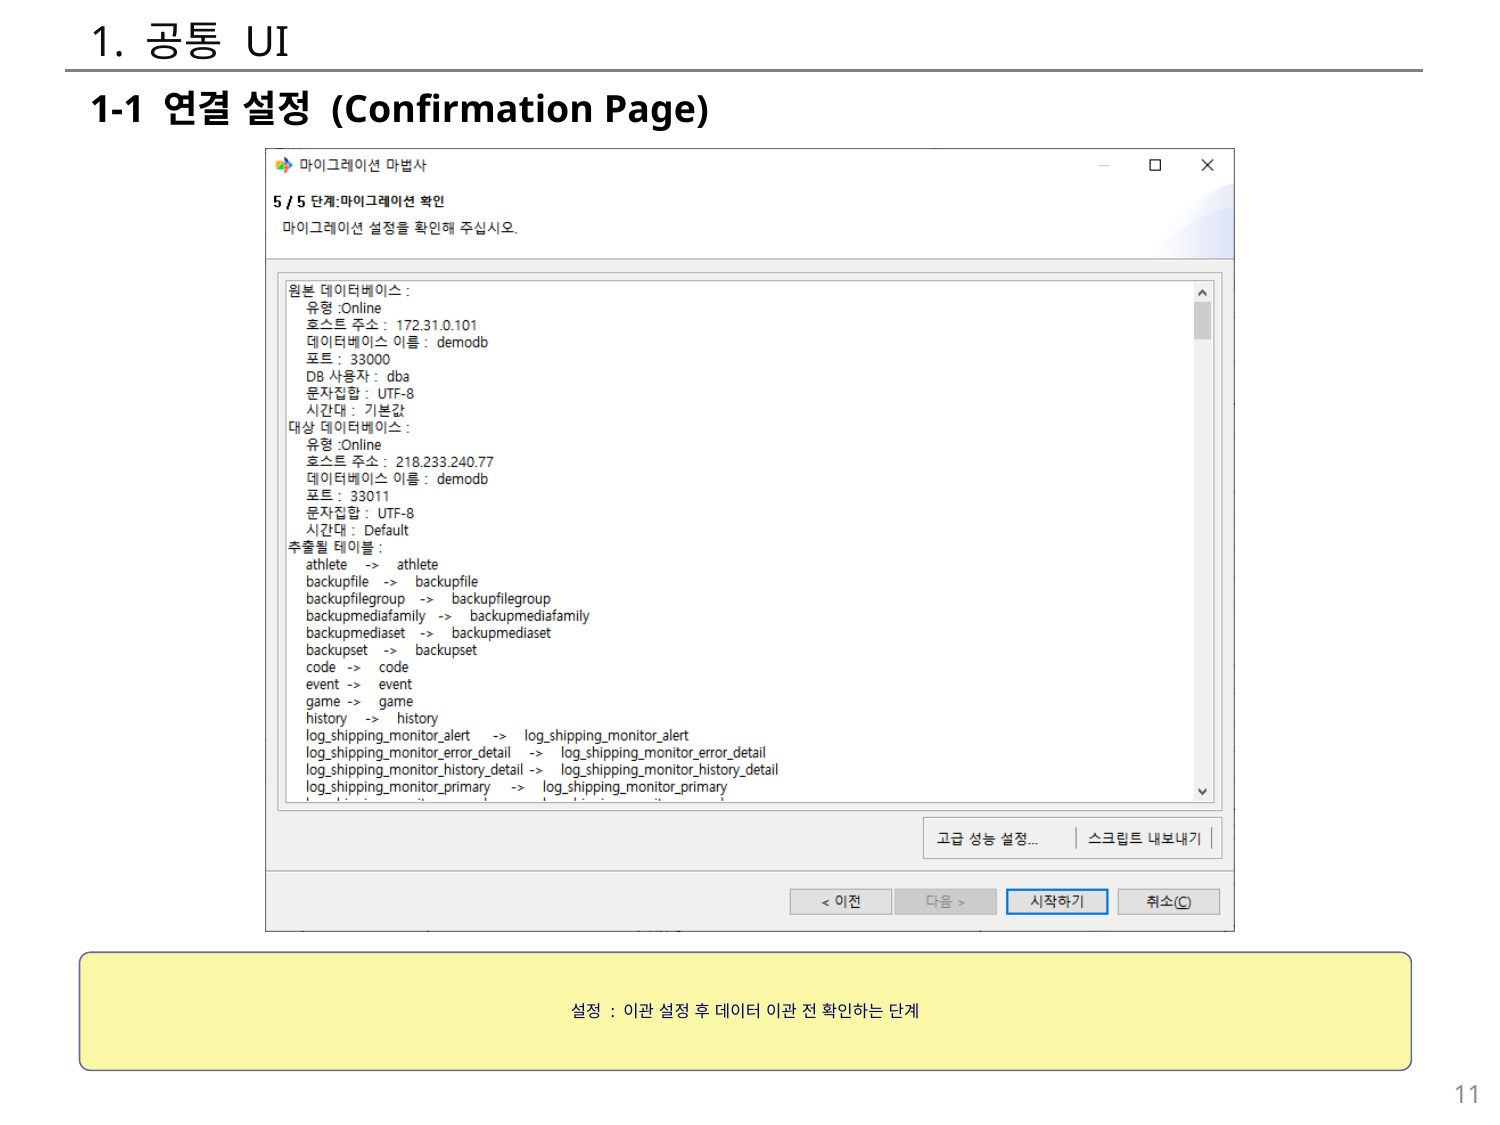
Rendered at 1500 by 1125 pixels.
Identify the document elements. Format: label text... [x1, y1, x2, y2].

text_box 설정 : 이관 설정 후 데이터 이관 전 확인하는 단계 [79, 952, 1412, 1071]
text_box 1-1 연결 설정 (Confirmation Page) [74, 78, 1425, 138]
picture [265, 148, 1235, 932]
title 1. 공통 UI [75, 7, 1425, 78]
slide_number 11 [1147, 1065, 1498, 1125]
